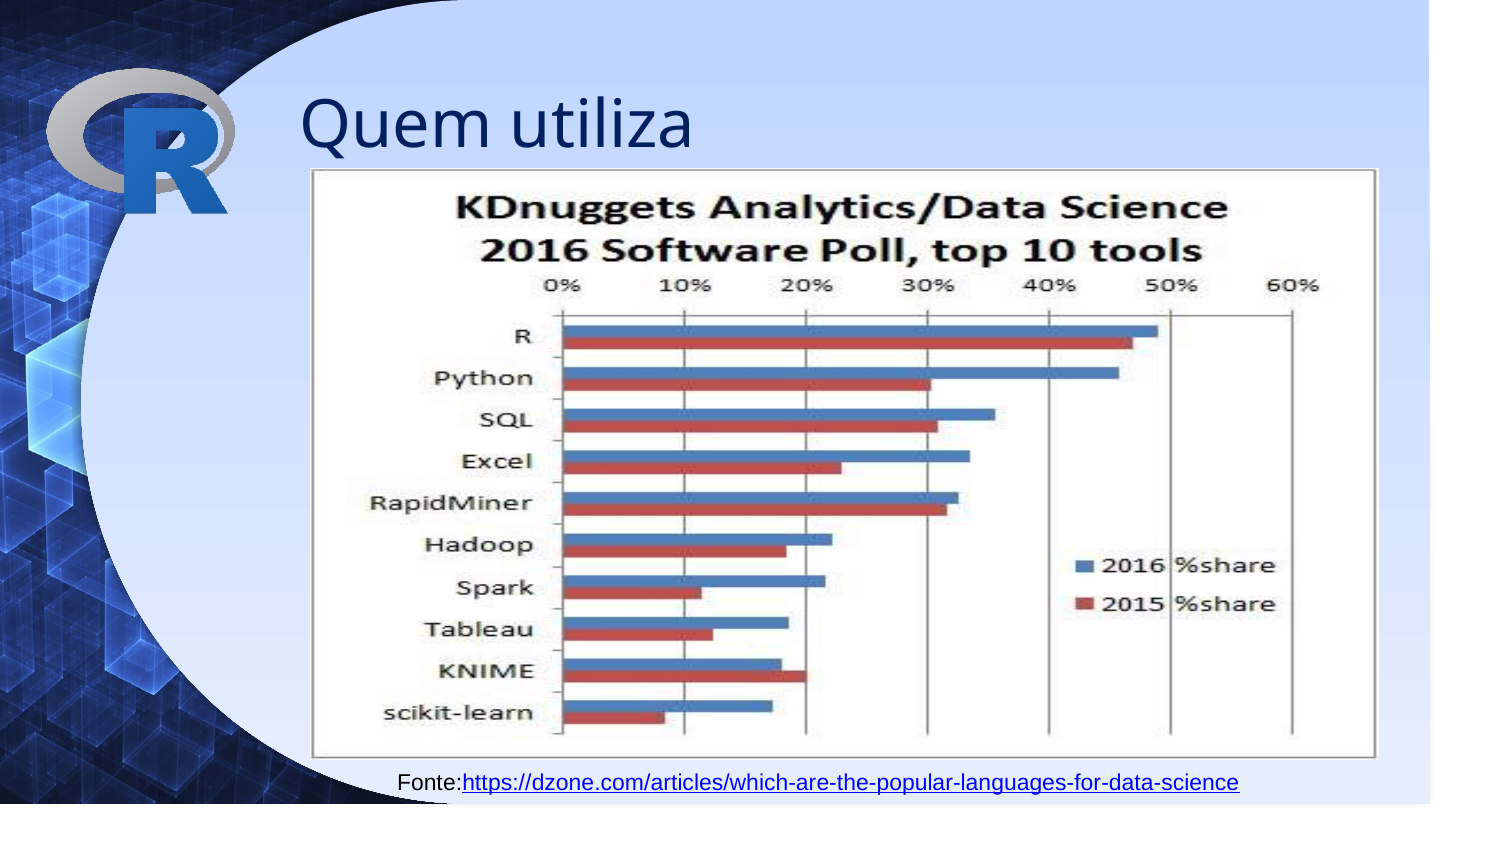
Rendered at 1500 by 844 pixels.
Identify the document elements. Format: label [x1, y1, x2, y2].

picture [46, 67, 235, 214]
text_box [0, 0, 1431, 804]
picture [310, 168, 1379, 760]
